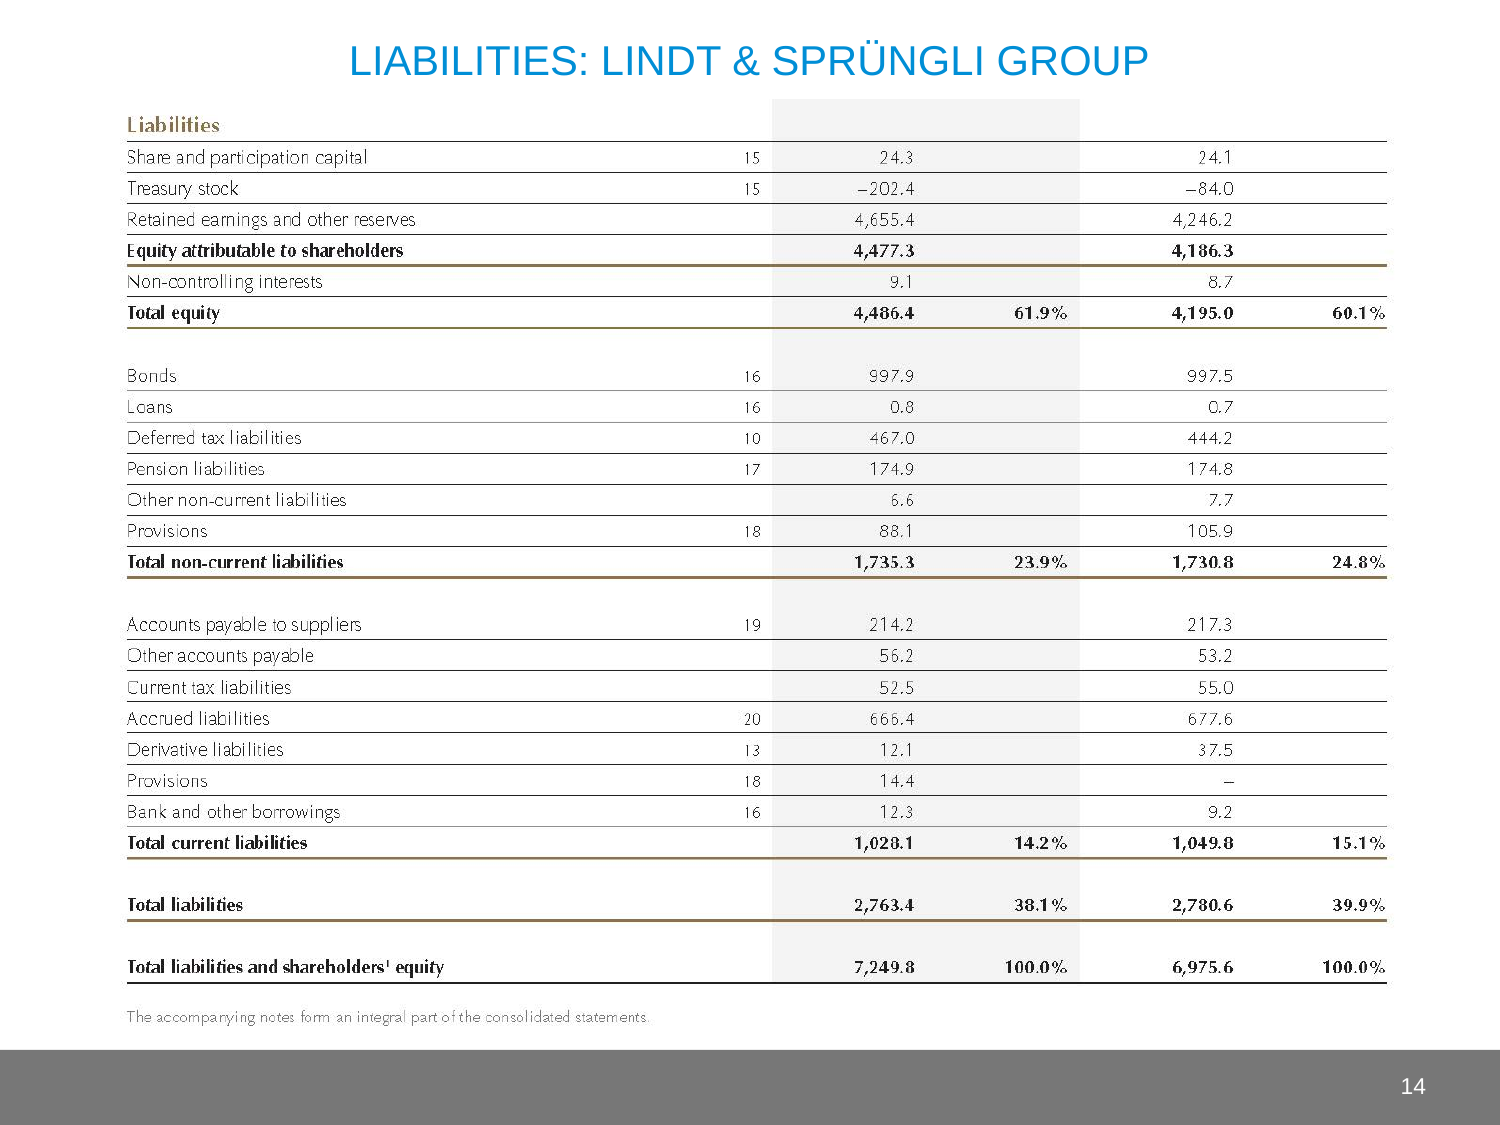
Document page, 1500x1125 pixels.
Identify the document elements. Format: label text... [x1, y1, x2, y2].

title Liabilities: Lindt & Sprüngli Group [62, 25, 1437, 113]
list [111, 99, 1413, 1037]
slide_number 14 [1312, 1055, 1442, 1116]
